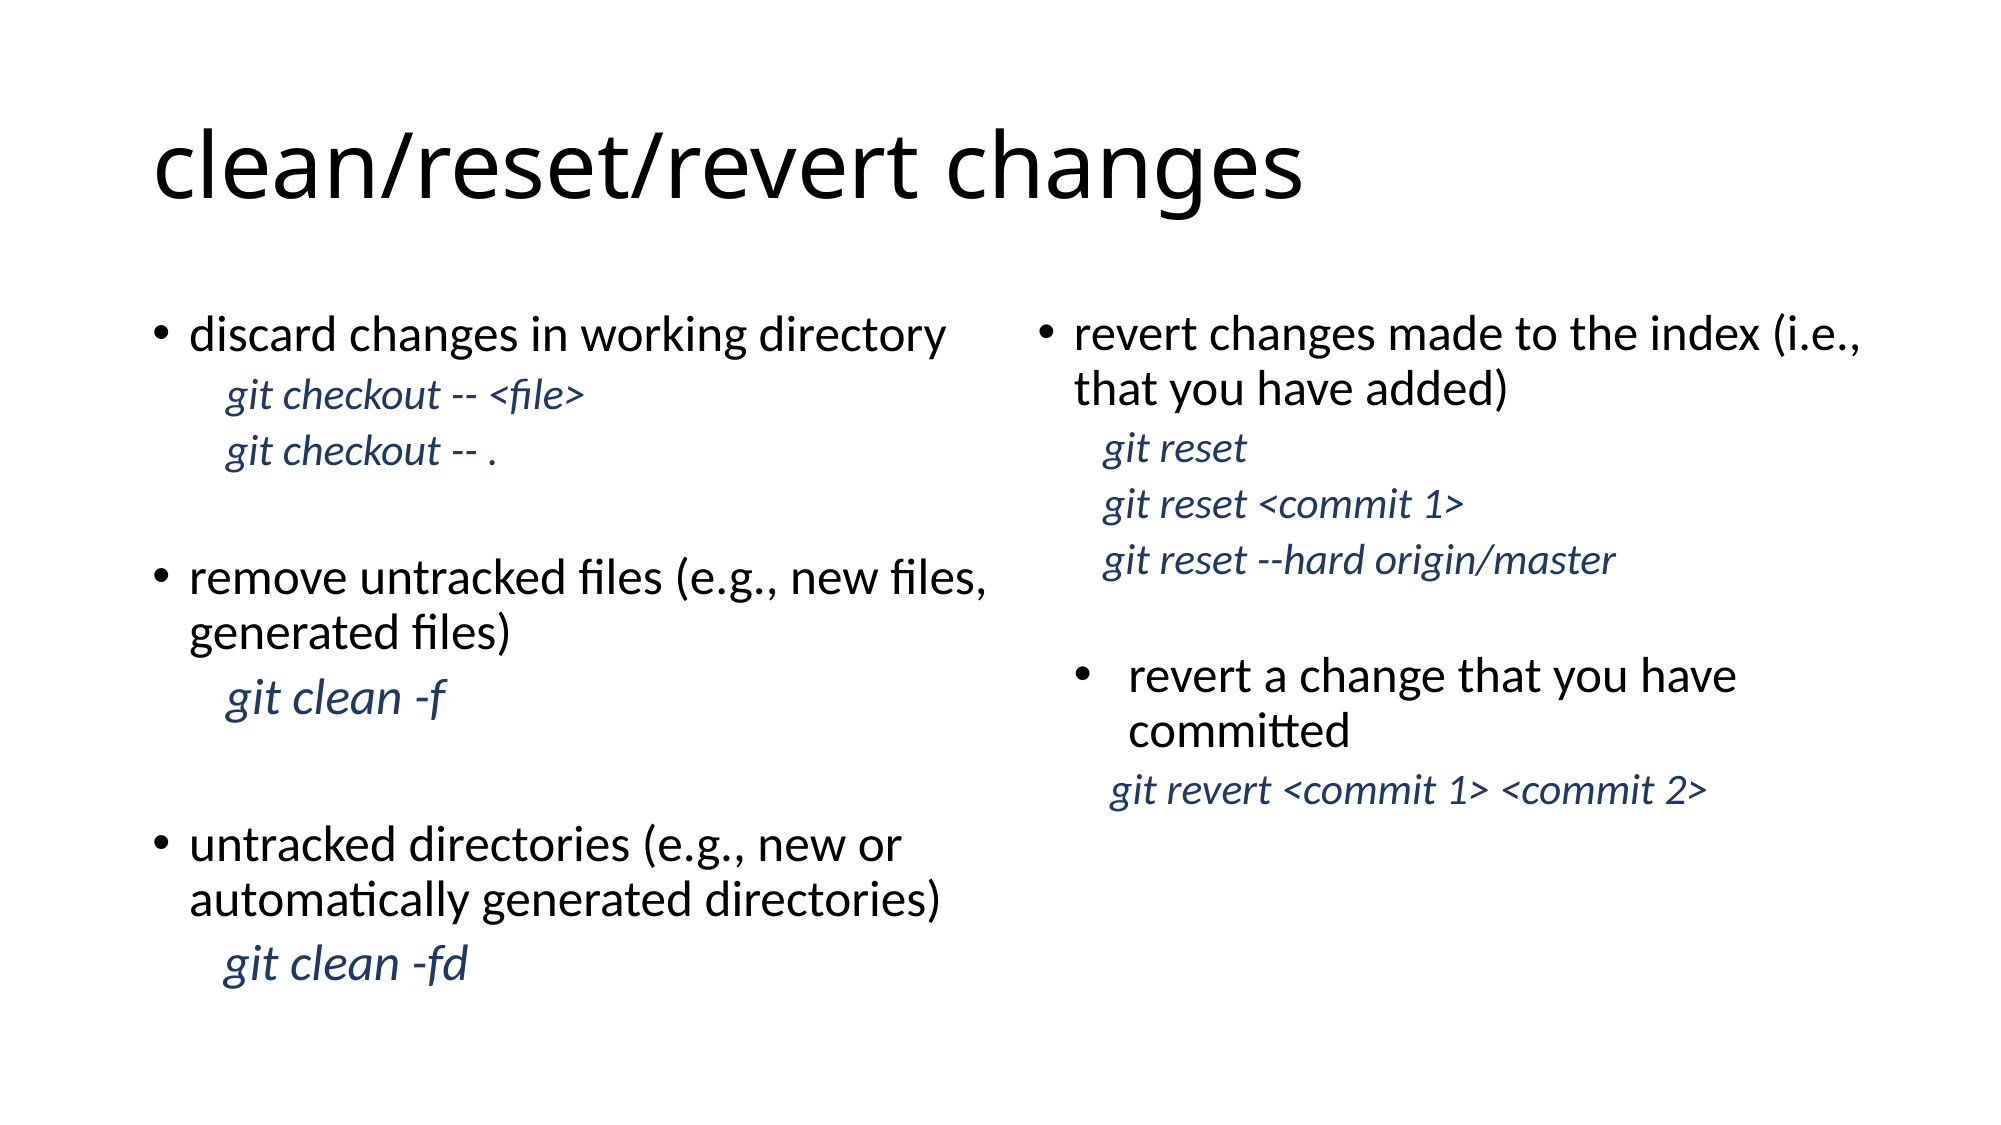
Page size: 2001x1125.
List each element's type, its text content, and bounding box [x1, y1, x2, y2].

text_box revert changes made to the index (i.e., that you have added) git reset git reset <commit 1> git reset --hard origin/master revert a change that you have committed git revert <commit 1> <commit 2> [1022, 299, 1882, 824]
title clean/reset/revert changes [137, 59, 1863, 278]
list discard changes in working directory git checkout -- <file> git checkout -- . remove untracked files (e.g., new files, generated files) git clean -f untracked directories (e.g., new or automatically generated directories) git clean -fd [137, 299, 1045, 1014]
